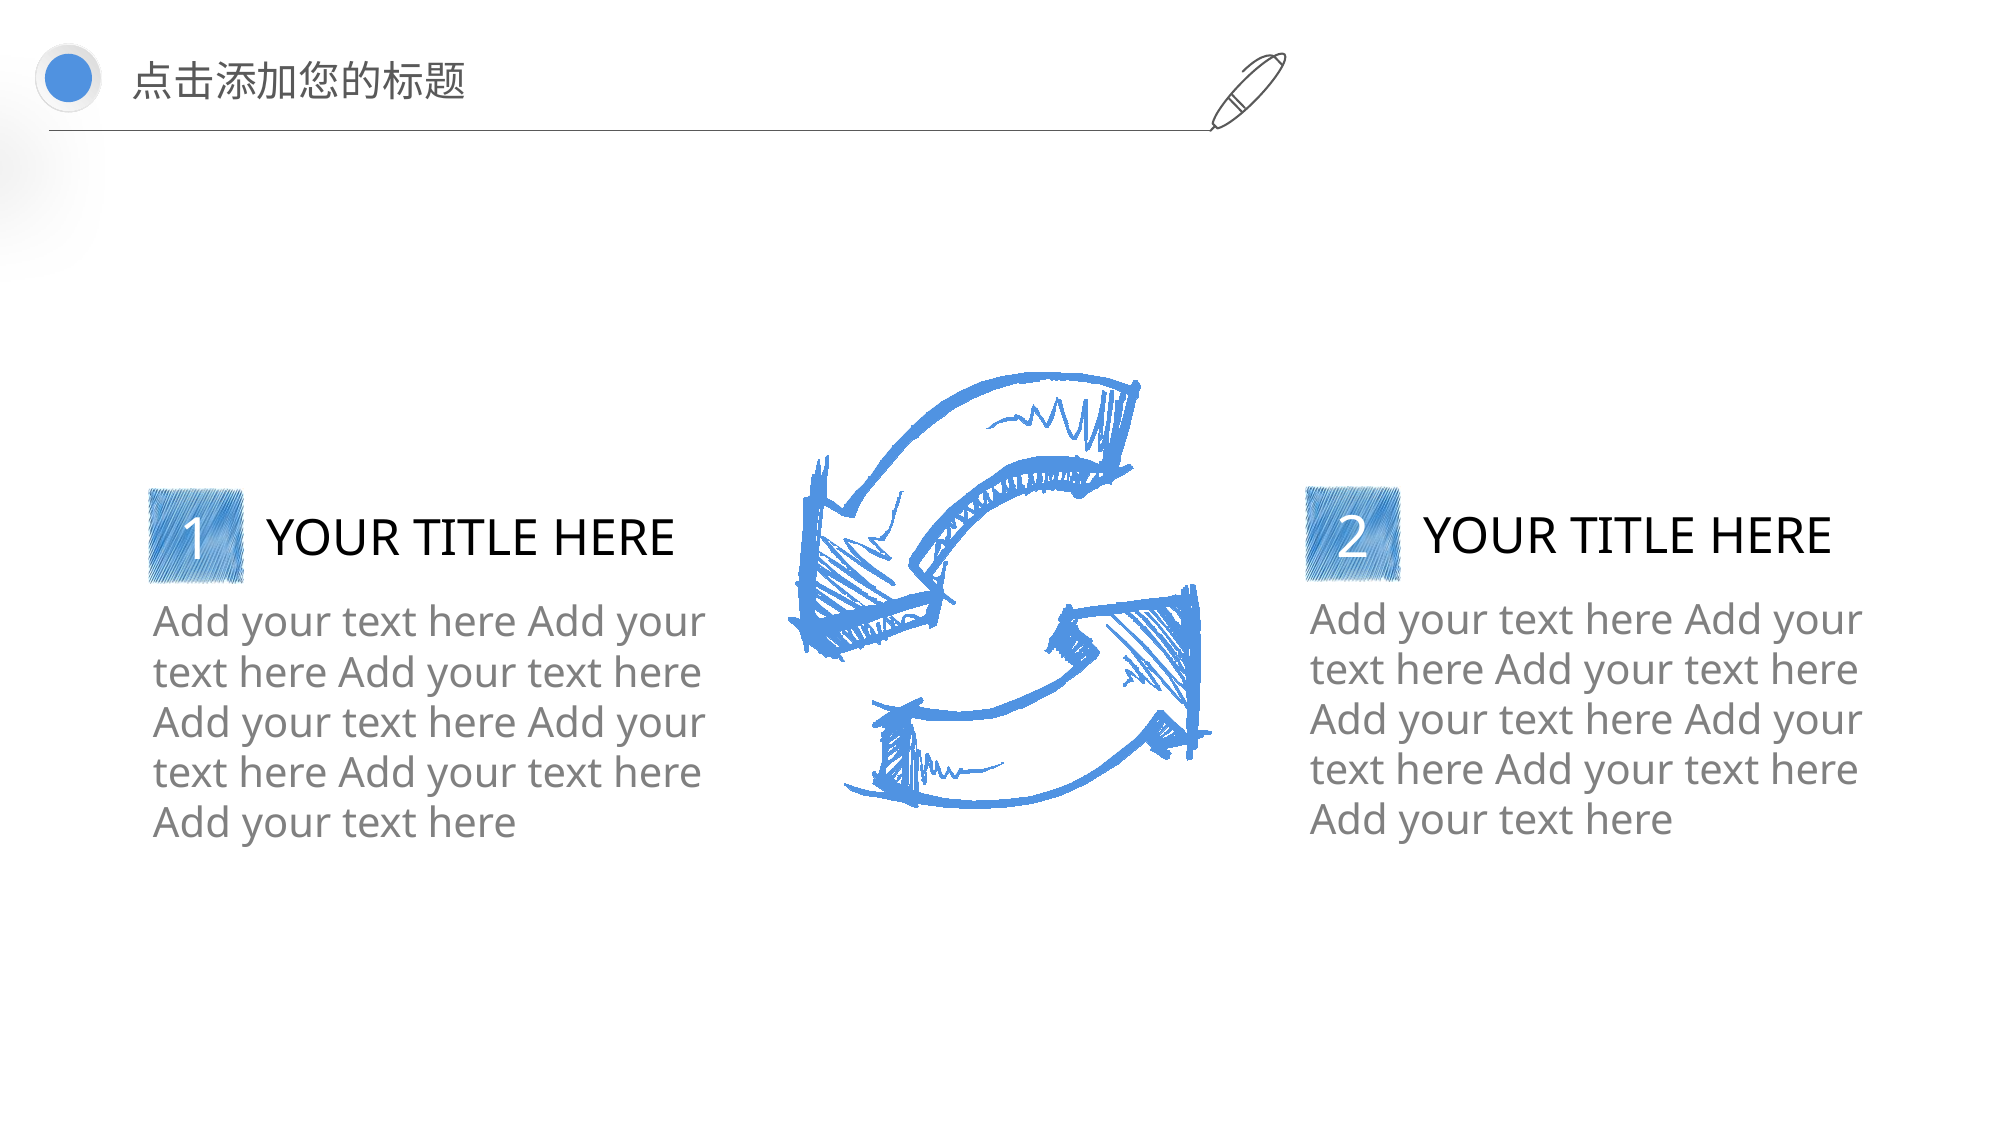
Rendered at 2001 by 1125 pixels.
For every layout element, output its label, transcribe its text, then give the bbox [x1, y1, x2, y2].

text_box [844, 584, 1212, 809]
text_box YOUR TITLE HERE [1408, 495, 1849, 571]
text_box 点击添加您的标题 [111, 45, 510, 116]
text_box [1211, 53, 1286, 131]
text_box Add your text here Add your text here Add your text here Add your text here Add your text here Add your text here Add your text here [1294, 585, 1918, 851]
text_box [788, 372, 1141, 662]
text_box YOUR TITLE HERE [251, 498, 692, 574]
text_box 2 [1304, 485, 1402, 582]
text_box Add your text here Add your text here Add your text here Add your text here Add your text here Add your text here Add your text here [138, 587, 761, 853]
text_box 1 [147, 488, 245, 585]
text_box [35, 43, 102, 113]
